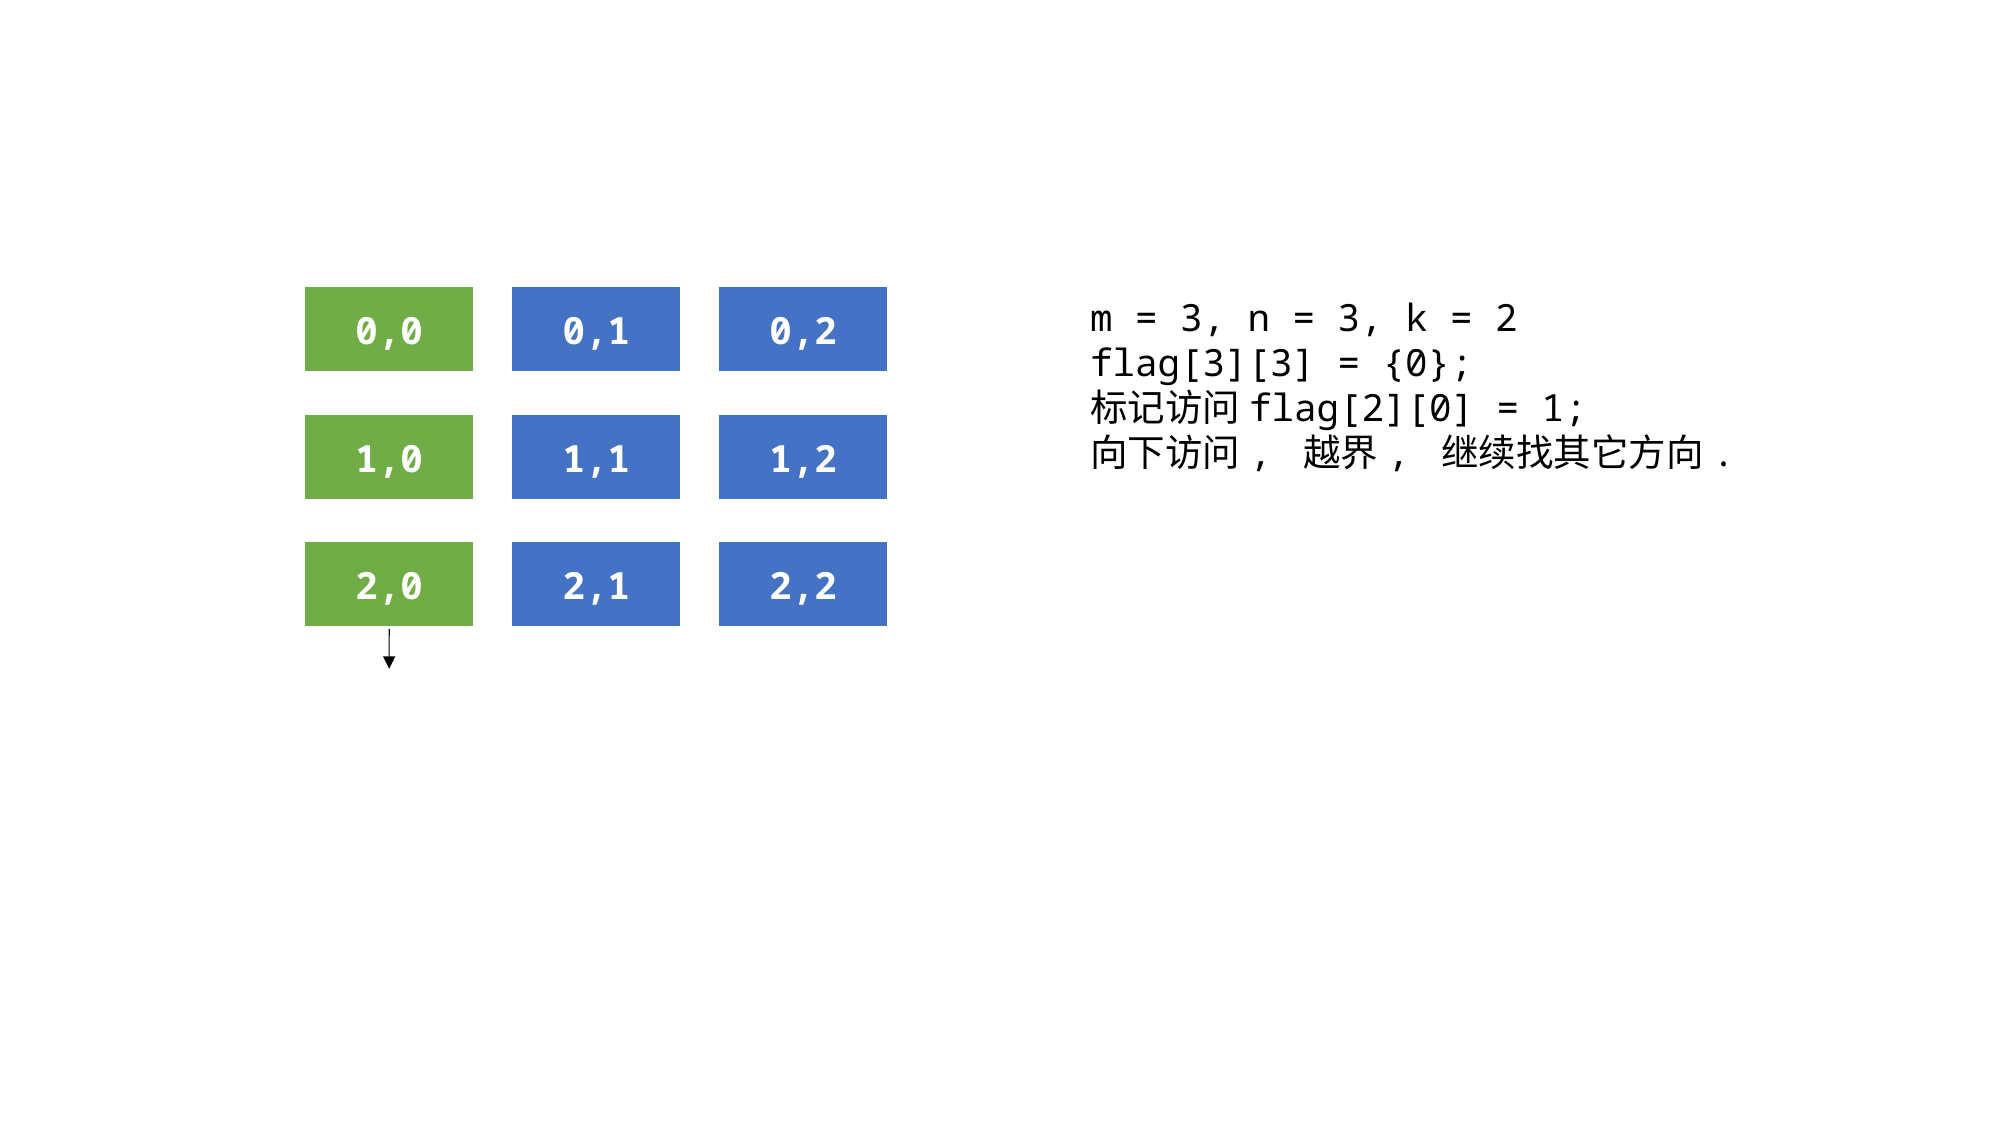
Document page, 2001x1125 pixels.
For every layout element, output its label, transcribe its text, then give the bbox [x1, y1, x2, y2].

table_header 1,0 [305, 415, 473, 499]
text_box m = 3, n = 3, k = 2 flag[3][3] = {0}; 标记访问flag[2][0] = 1; 向下访问, 越界, 继续找其它方向. [1075, 286, 1895, 482]
table_header 2,1 [512, 542, 680, 626]
table_header 0,2 [719, 287, 887, 371]
table_header 0,0 [305, 287, 473, 371]
table_header 0,1 [512, 287, 680, 371]
table_header 2,2 [719, 542, 887, 626]
table_header 1,2 [719, 415, 887, 499]
table_header 1,1 [512, 415, 680, 499]
table_header 2,0 [305, 542, 473, 626]
